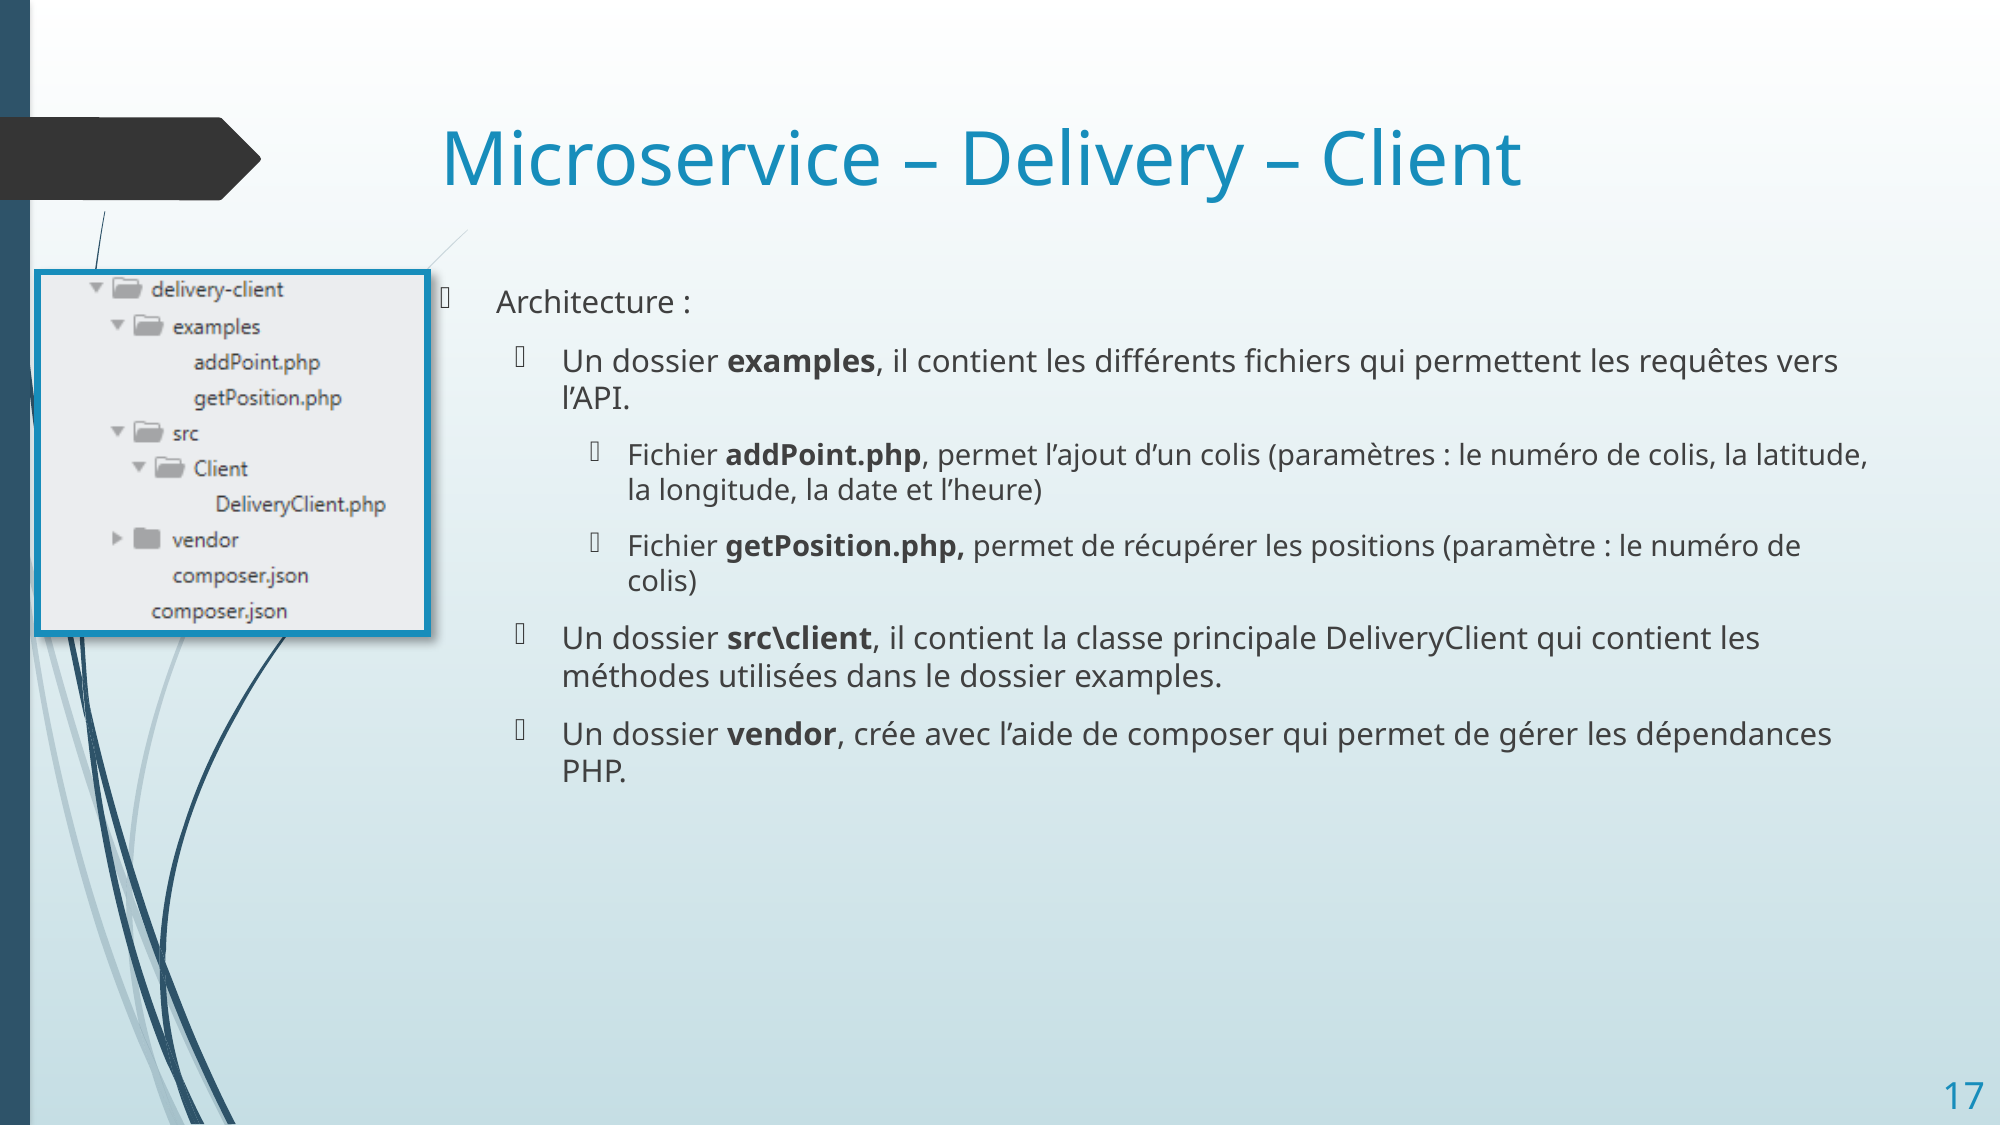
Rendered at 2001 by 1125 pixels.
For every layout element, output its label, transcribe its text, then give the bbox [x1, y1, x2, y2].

title Microservice – Delivery – Client [425, 102, 1888, 275]
text_box 17 [1927, 1064, 2000, 1125]
picture [40, 274, 425, 631]
list Architecture : Un dossier examples, il contient les différents fichiers qui permettent les requêtes vers l’API. Fichier addPoint.php, permet l’ajout d’un colis (paramètres : le numéro de colis, la latitude, la longitude, la date et l’heure) Fichier getPosition.php, permet de récupérer les positions (paramètre : le numéro de colis) Un dossier src\client, il contient la classe principale DeliveryClient qui contient les méthodes utilisées dans le dossier examples. Un dossier vendor, crée avec l’aide de composer qui permet de gérer les dépendances PHP. [424, 275, 1888, 895]
